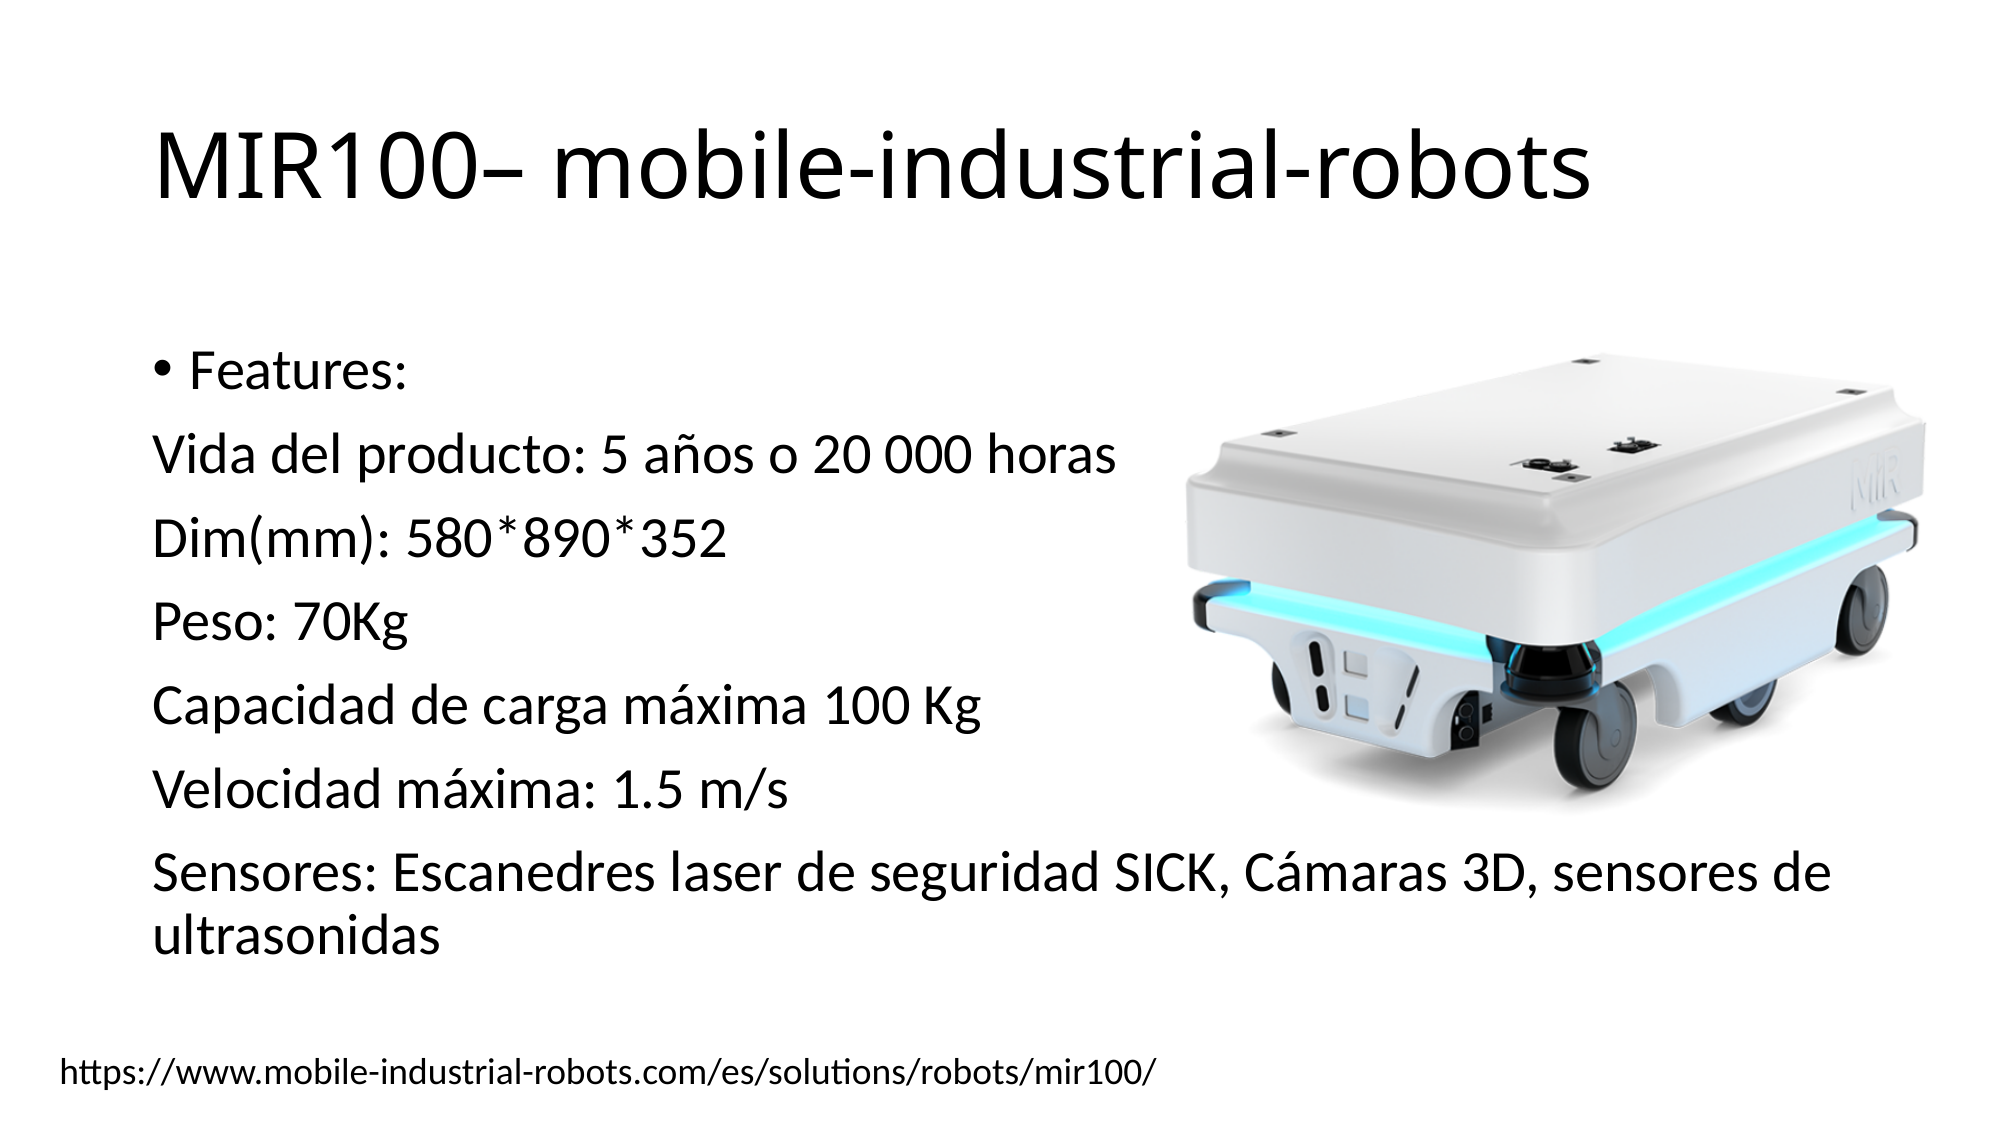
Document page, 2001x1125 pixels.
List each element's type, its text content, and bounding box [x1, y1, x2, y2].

title MIR100– mobile-industrial-robots [137, 59, 1863, 278]
picture [1158, 256, 1956, 827]
text_box https://www.mobile-industrial-robots.com/es/solutions/robots/mir100/ [44, 1039, 1190, 1100]
text_box Features: Vida del producto: 5 años o 20 000 horas Dim(mm): 580*890*352 Peso: 70Kg Capacidad de carga máxima 100 Kg Velocidad máxima: 1.5 m/s Sensores: Escanedres laser de seguridad SICK, Cámaras 3D, sensores de ultrasonidas [137, 331, 1863, 1046]
